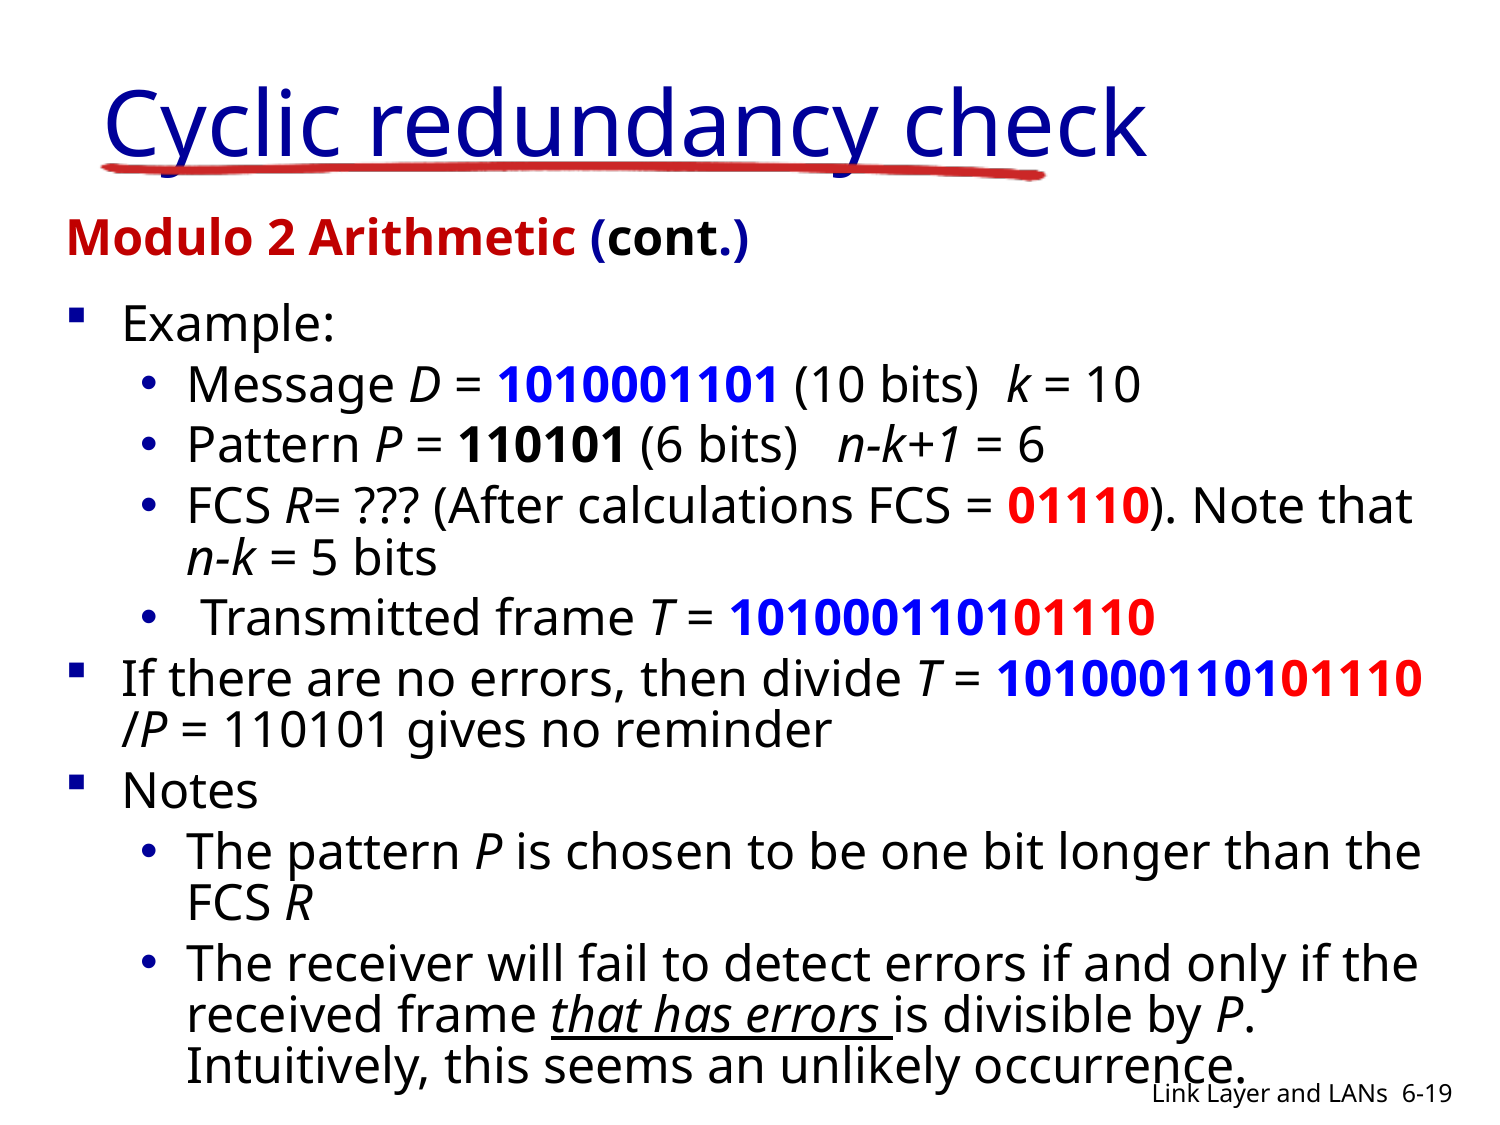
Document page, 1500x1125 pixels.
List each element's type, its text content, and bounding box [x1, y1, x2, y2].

list Modulo 2 Arithmetic (cont.) Example: Message D = 1010001101 (10 bits) k = 10 Pattern P = 110101 (6 bits) n-k+1 = 6 FCS R= ??? (After calculations FCS = 01110). Note that n-k = 5 bits Transmitted frame T = 101000110101110 If there are no errors, then divide T = 101000110101110 /P = 110101 gives no reminder Notes The pattern P is chosen to be one bit longer than the FCS R The receiver will fail to detect errors if and only if the received frame that has errors is divisible by P. Intuitively, this seems an unlikely occurrence. [50, 206, 1450, 1045]
footer Link Layer and LANs [1045, 1069, 1404, 1110]
slide_number 6-19 [1387, 1069, 1478, 1115]
title Cyclic redundancy check [87, 36, 1363, 204]
picture [96, 157, 1057, 187]
